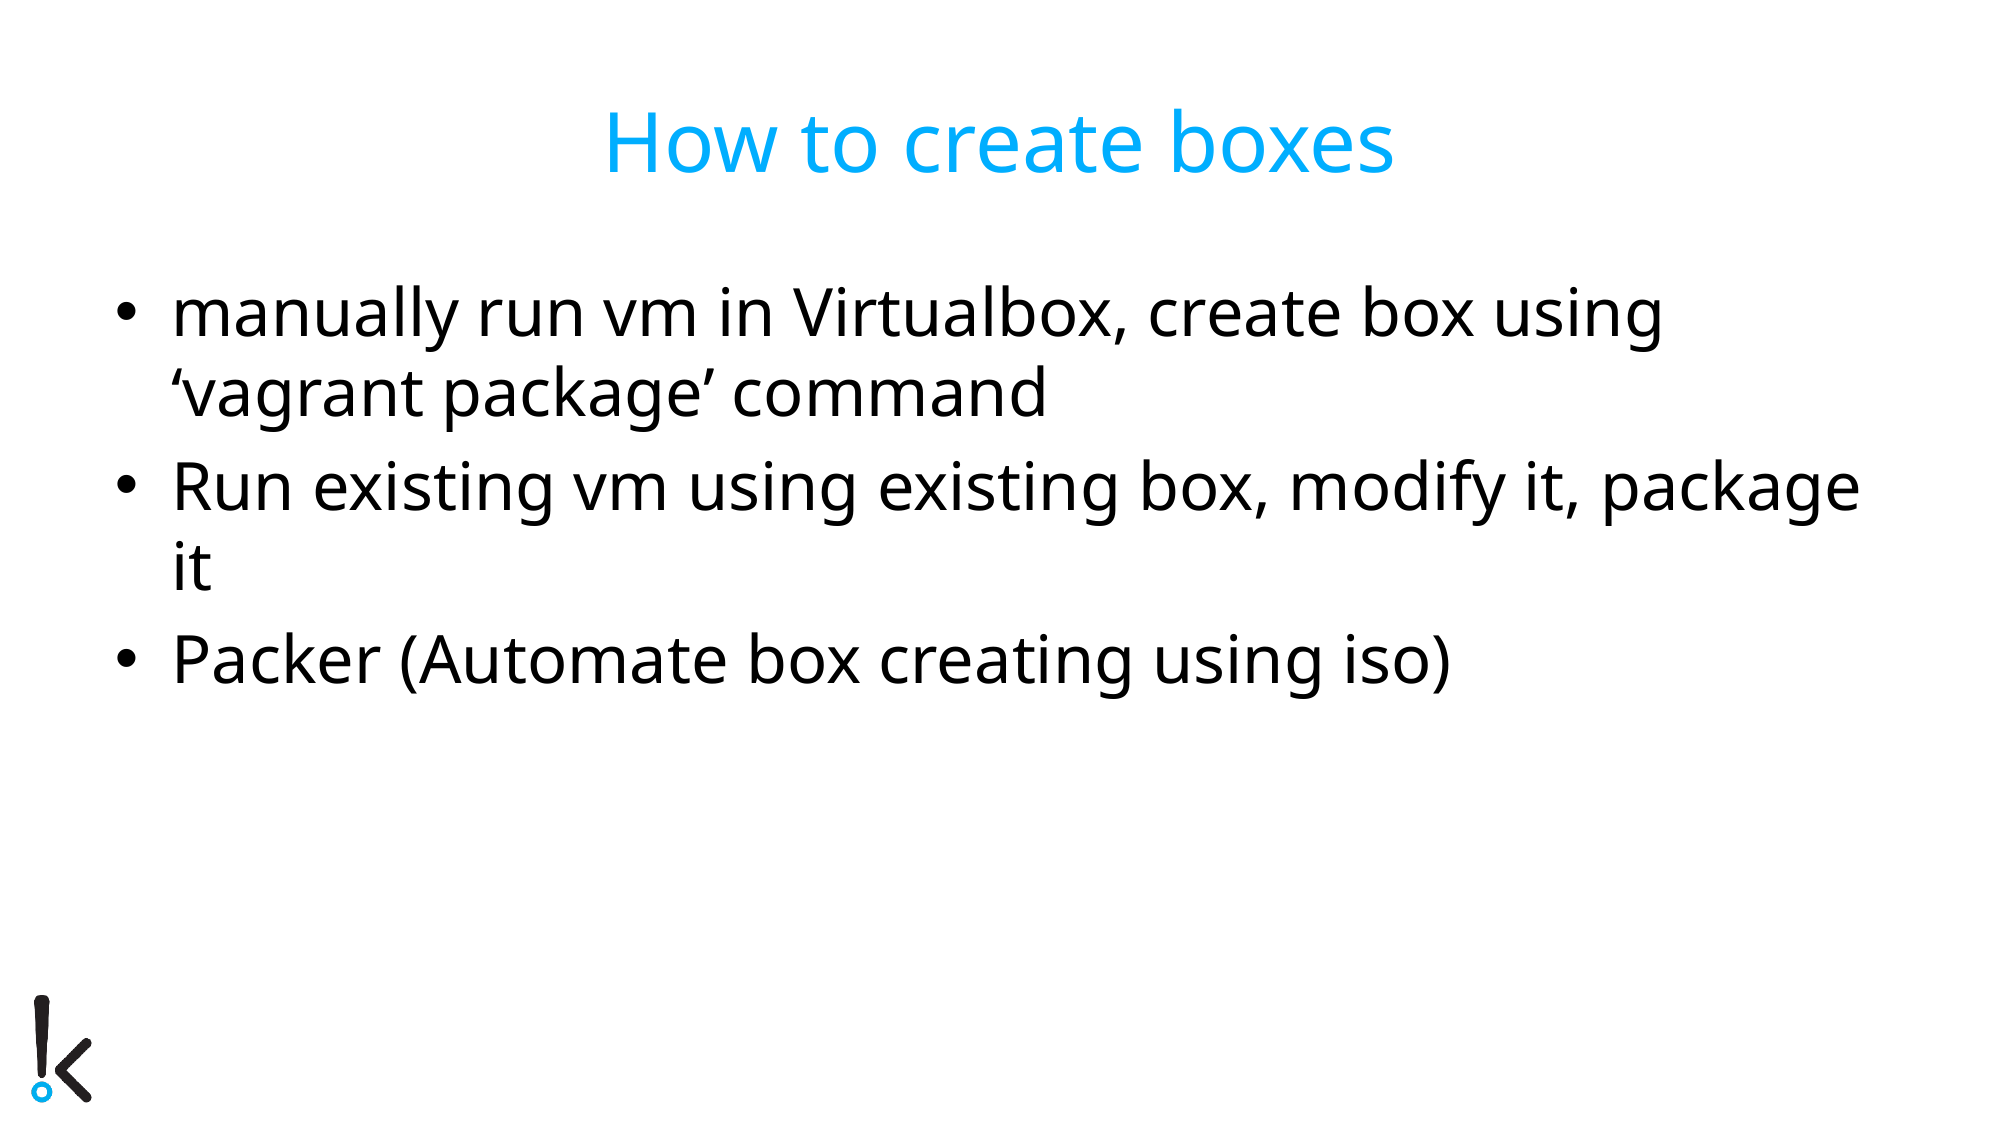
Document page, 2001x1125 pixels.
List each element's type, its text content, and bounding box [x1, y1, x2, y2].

picture [0, 985, 125, 1116]
list manually run vm in Virtualbox, create box using ‘vagrant package’ command Run existing vm using existing box, modify it, package it Packer (Automate box creating using iso) [99, 262, 1900, 1005]
title How to create boxes [99, 45, 1900, 233]
